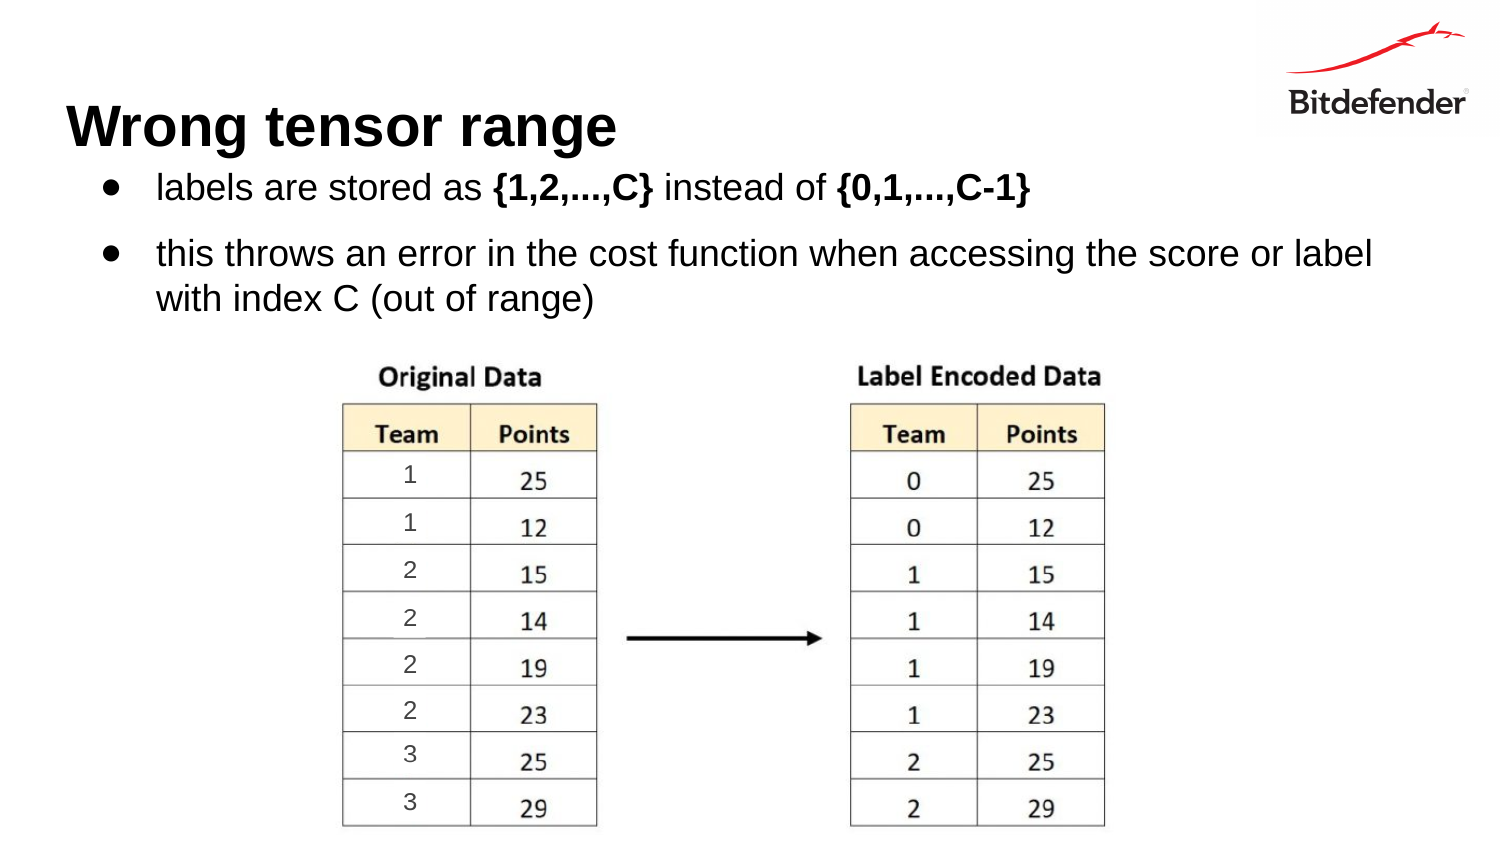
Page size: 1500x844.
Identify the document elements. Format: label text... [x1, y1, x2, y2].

title Wrong tensor range [51, 72, 1449, 167]
list labels are stored as {1,2,...,C} instead of {0,1,...,C-1} this throws an error in the cost function when accessing the score or label with index C (out of range) [66, 148, 1441, 794]
picture [1256, 0, 1500, 138]
picture [330, 350, 1116, 835]
